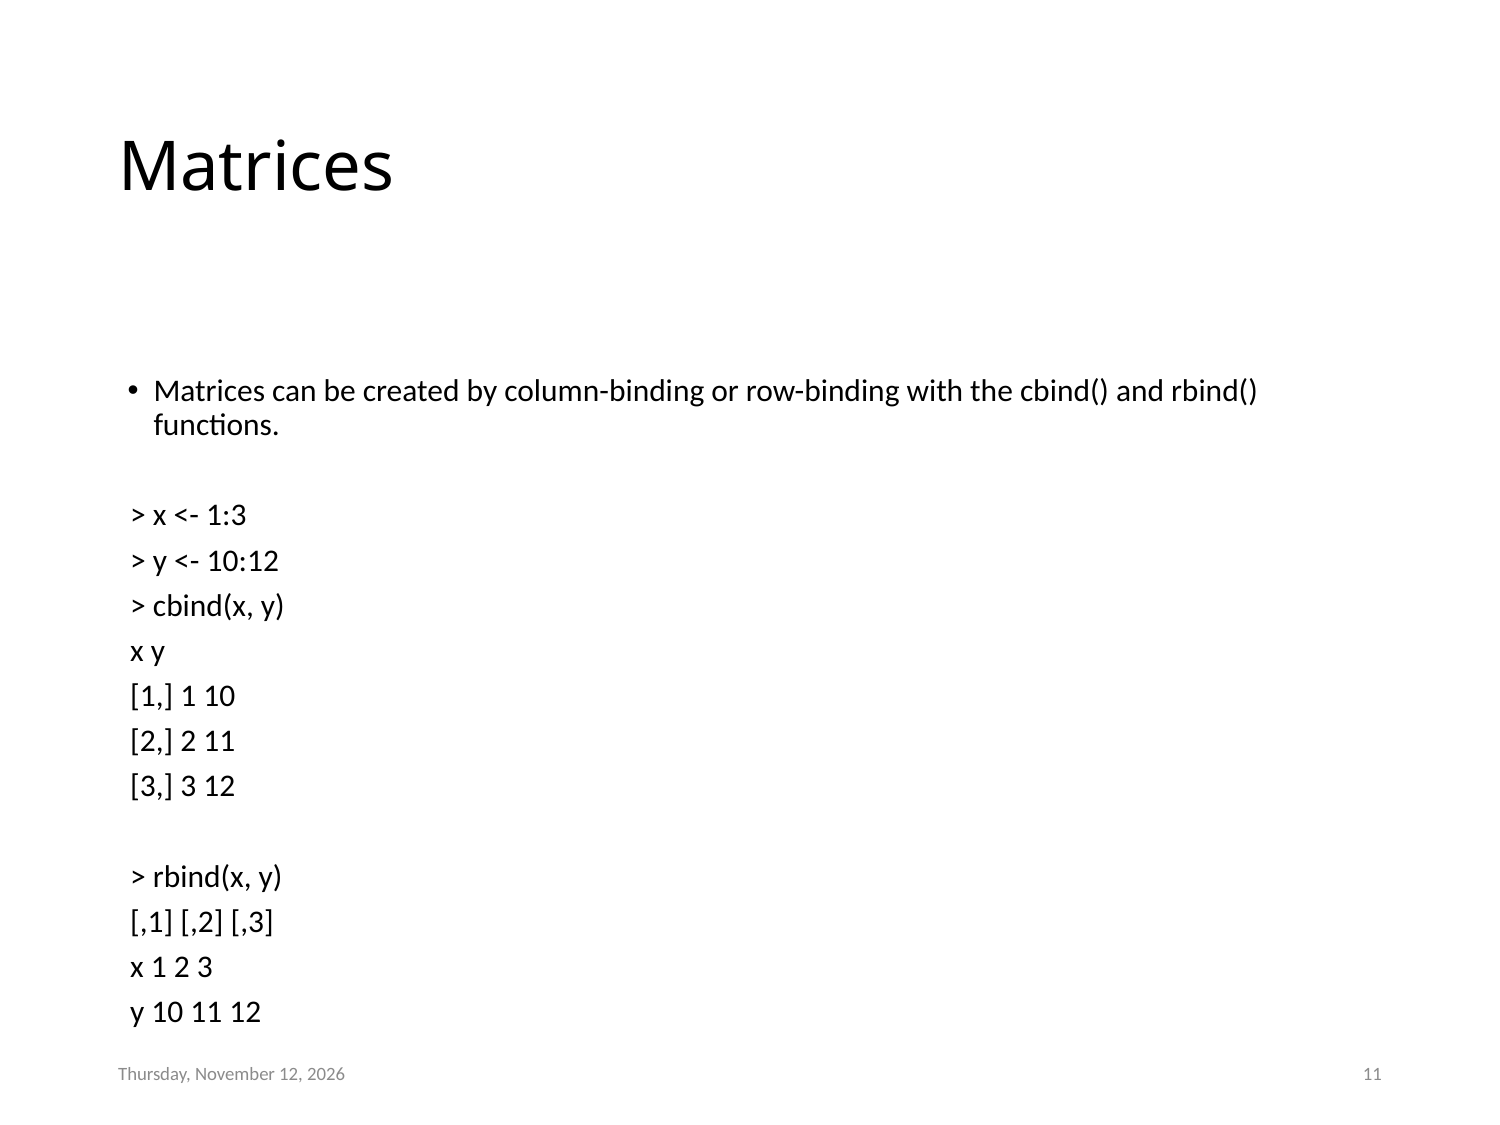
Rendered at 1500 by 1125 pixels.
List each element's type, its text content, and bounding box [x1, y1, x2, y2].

slide_number 11 [1059, 1042, 1397, 1103]
title Matrices [103, 59, 1397, 278]
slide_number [103, 1042, 441, 1103]
list Matrices can be created by column-binding or row-binding with the cbind() and rbind() functions. > x <- 1:3 > y <- 10:12 > cbind(x, y) x y [1,] 1 10 [2,] 2 11 [3,] 3 12 > rbind(x, y) [,1] [,2] [,3] x 1 2 3 y 10 11 12 [112, 366, 1350, 1043]
